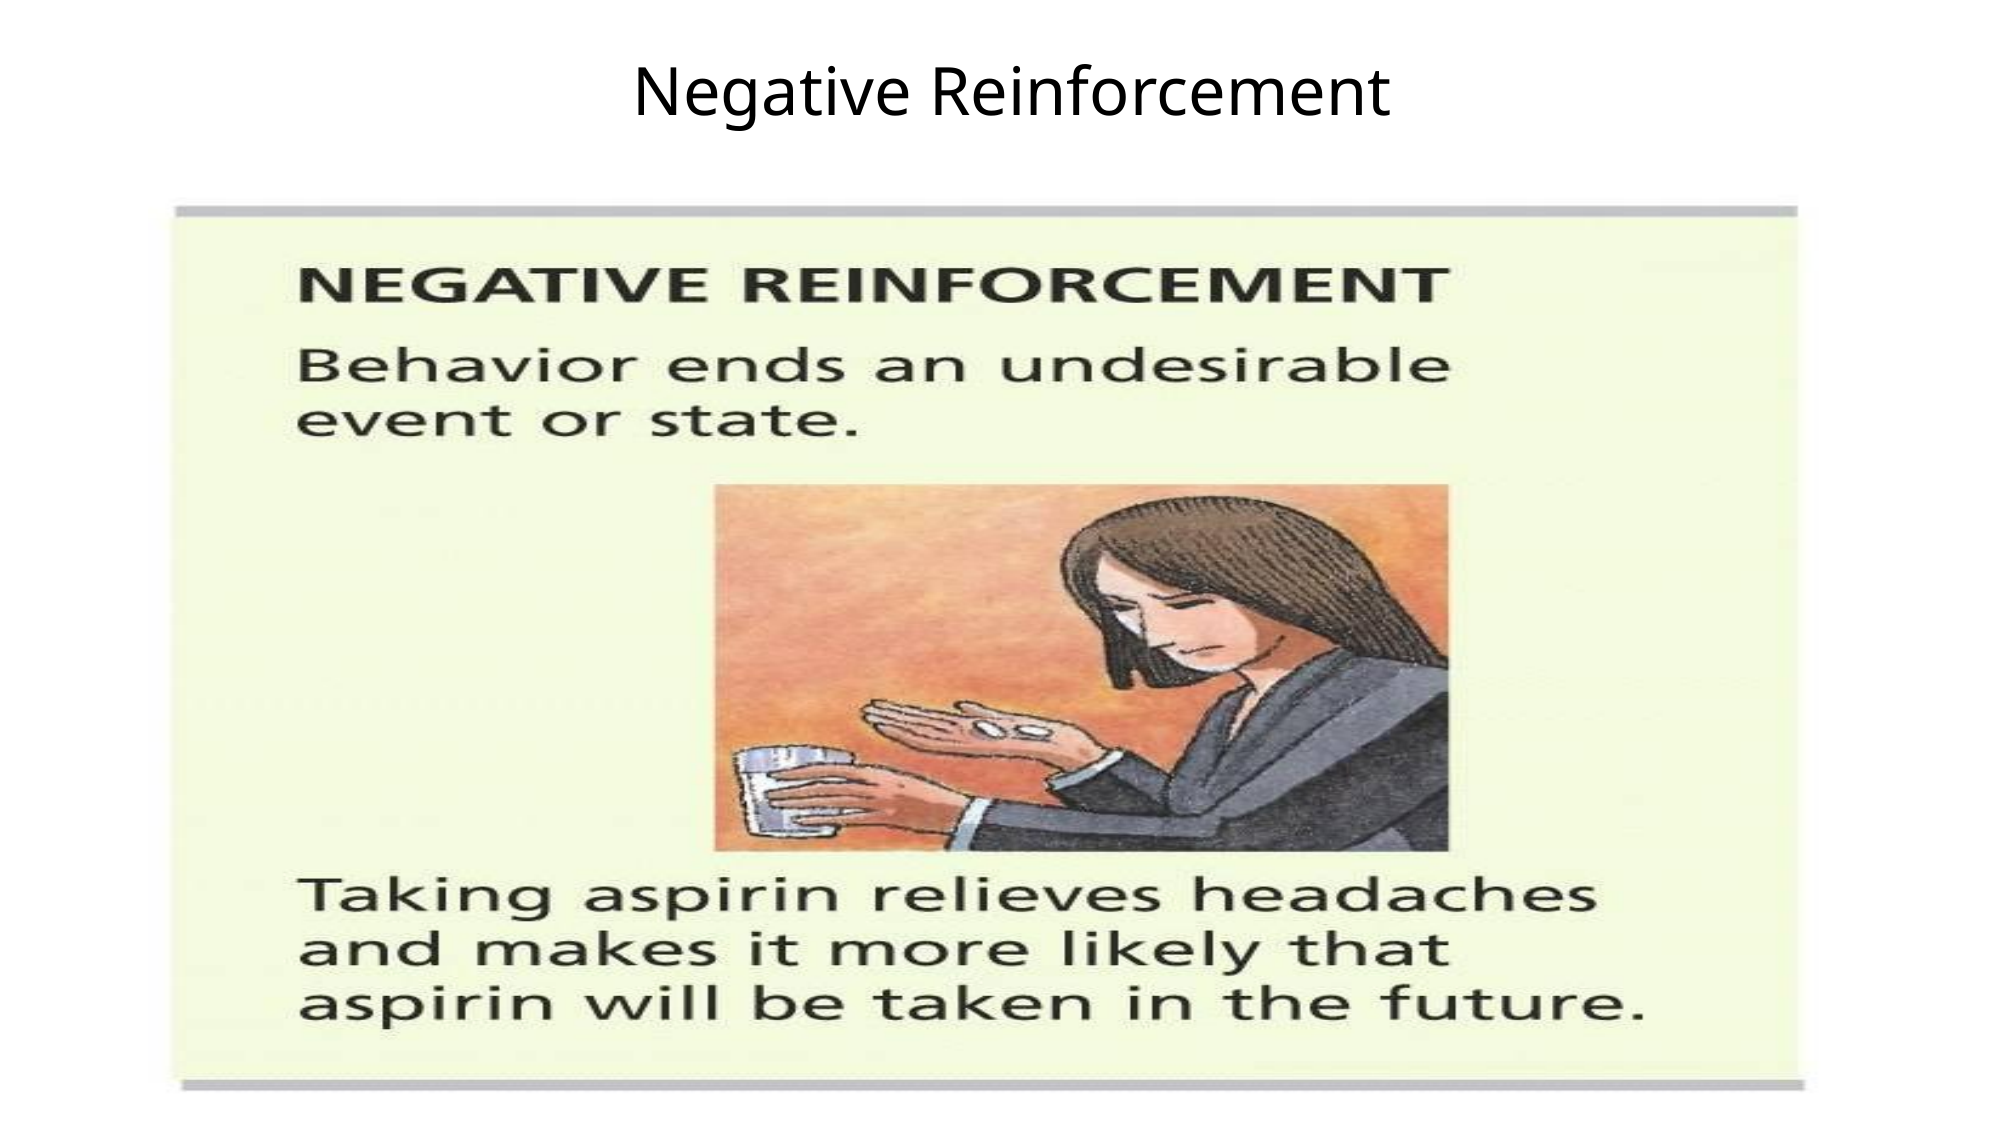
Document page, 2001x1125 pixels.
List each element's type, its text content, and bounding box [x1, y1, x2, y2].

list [148, 187, 1835, 1108]
title Negative Reinforcement [375, 0, 1650, 187]
